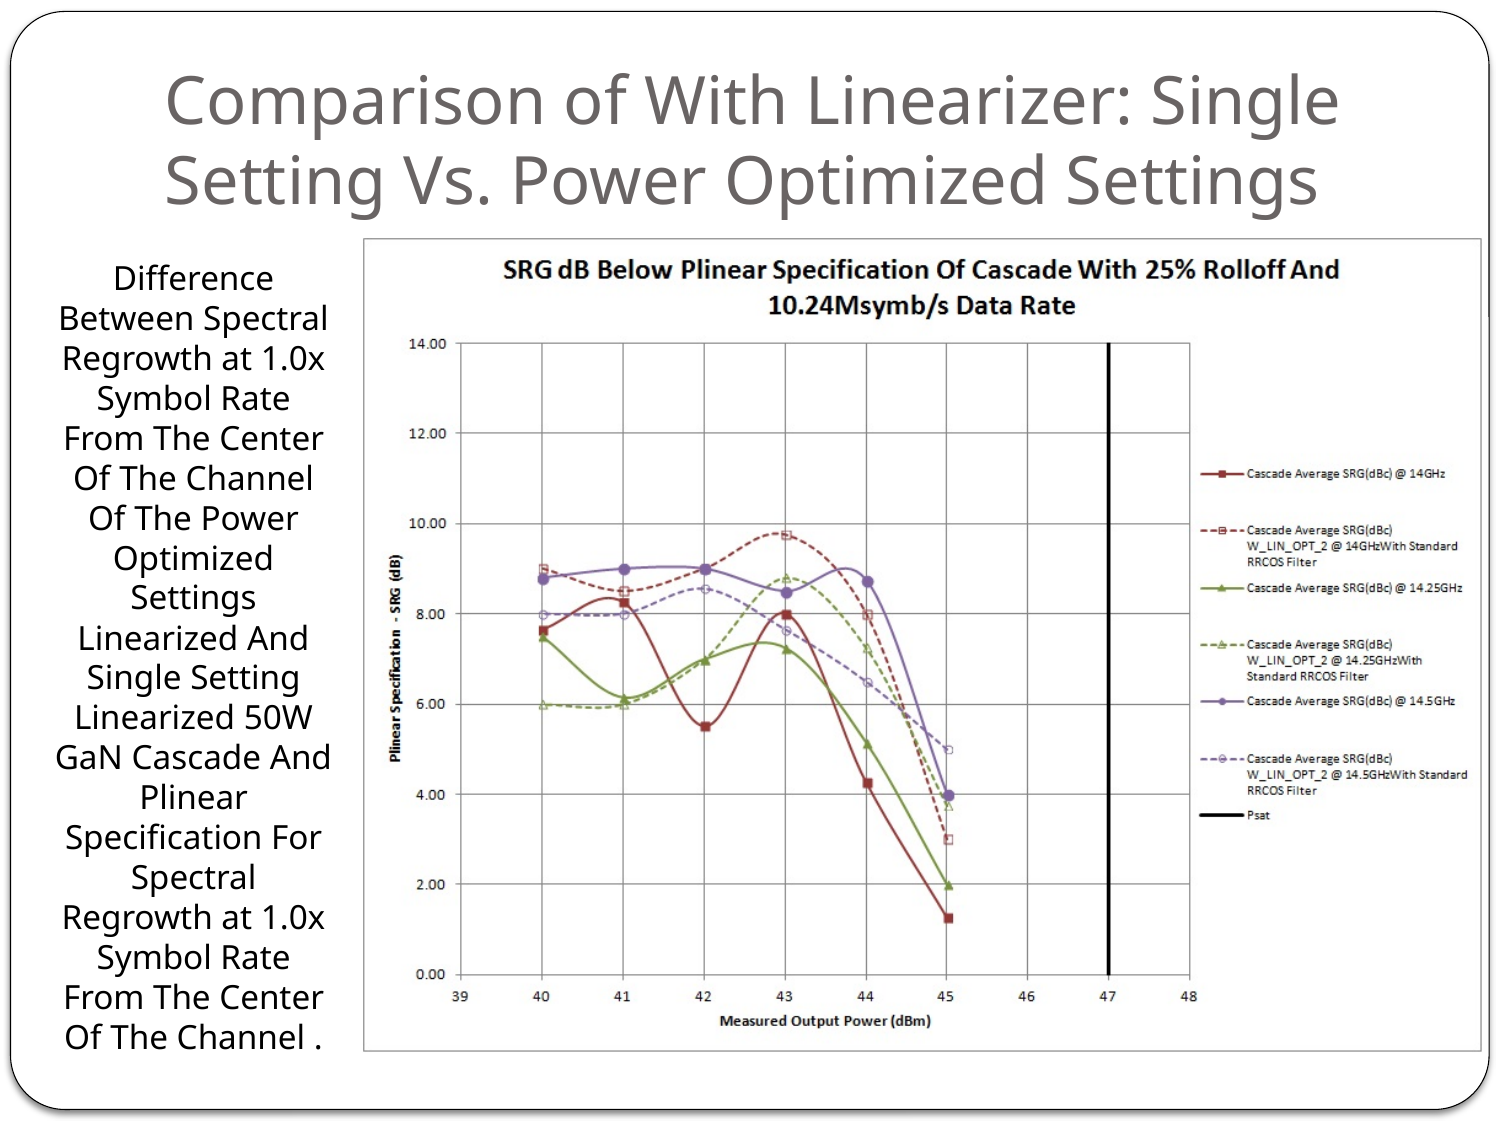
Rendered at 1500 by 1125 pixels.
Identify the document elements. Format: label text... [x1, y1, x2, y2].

title Comparison of With Linearizer: Single Setting Vs. Power Optimized Settings [150, 45, 1425, 233]
text_box Difference Between Spectral Regrowth at 1.0x Symbol Rate From The Center Of The Channel Of The Power Optimized Settings Linearized And Single Setting Linearized 50W GaN Cascade And Plinear Specification For Spectral Regrowth at 1.0x Symbol Rate From The Center Of The Channel . [37, 249, 350, 1064]
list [362, 237, 1483, 1053]
